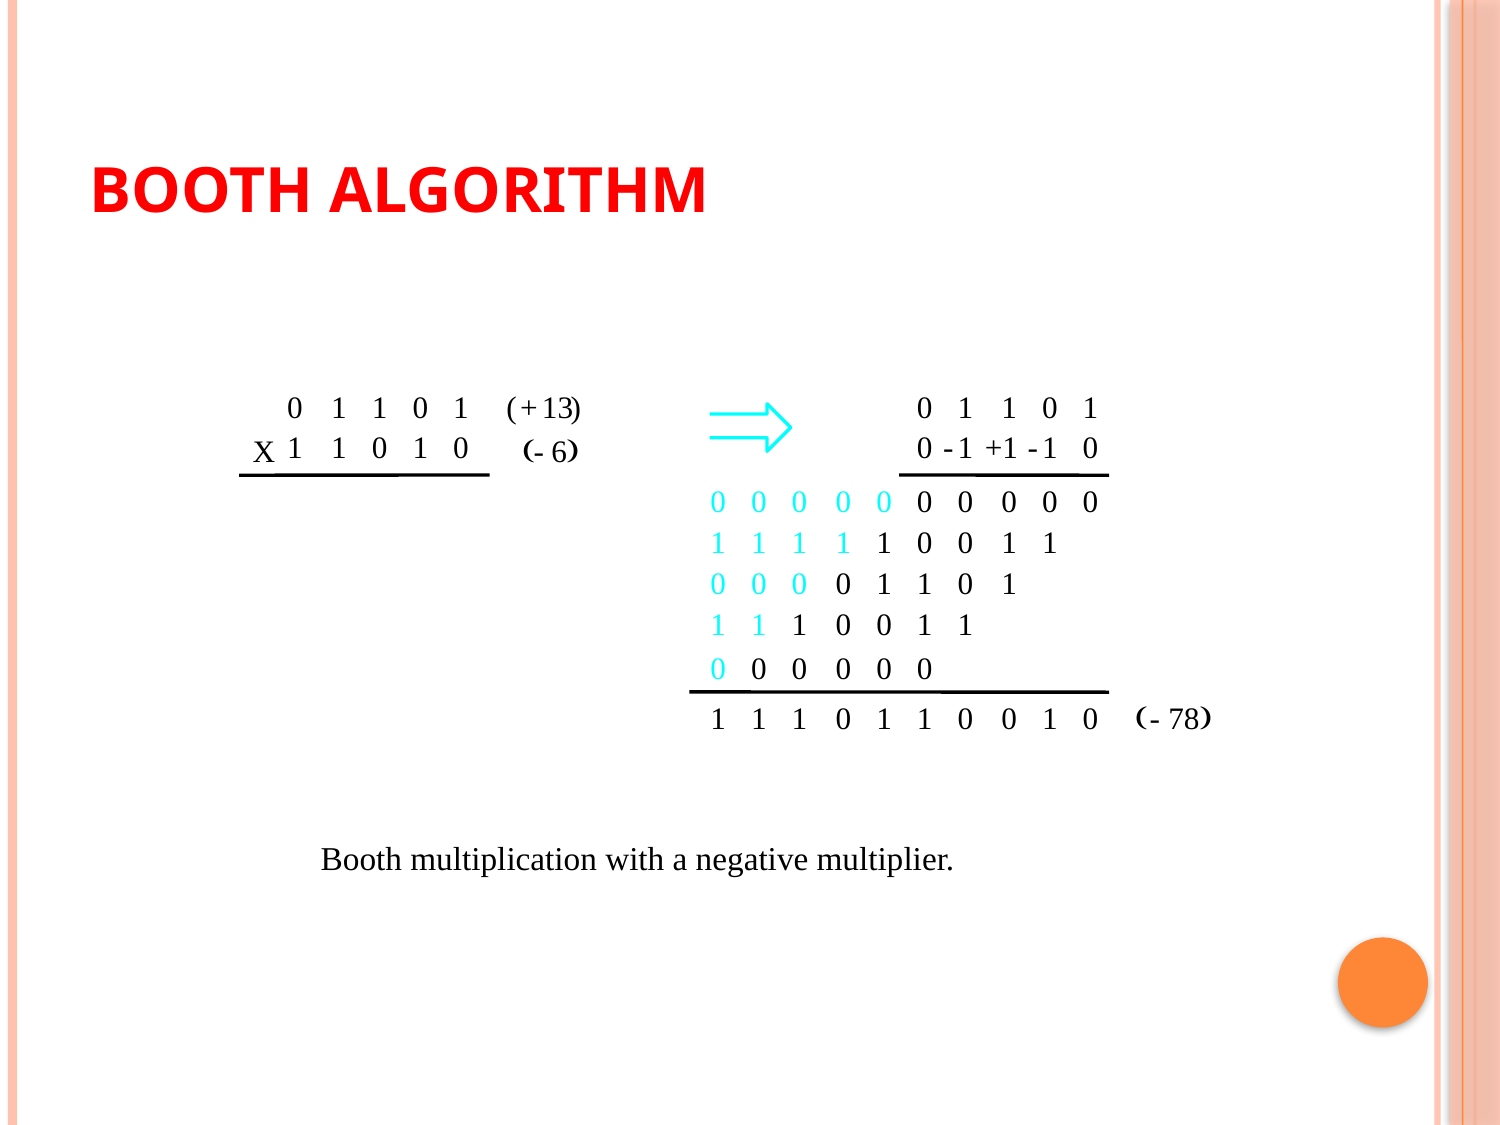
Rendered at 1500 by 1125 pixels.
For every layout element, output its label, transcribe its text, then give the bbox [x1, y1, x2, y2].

text_box 1 [791, 603, 808, 642]
text_box ( [522, 430, 535, 469]
text_box 0 [957, 563, 974, 601]
text_box 0 [1001, 481, 1018, 520]
text_box 0 [916, 427, 933, 466]
text_box - [1027, 427, 1039, 466]
text_box X [252, 430, 276, 469]
text_box [709, 403, 791, 452]
text_box 1 [1082, 386, 1099, 425]
text_box 0 [835, 698, 852, 737]
text_box - [535, 430, 544, 469]
text_box 0 [876, 603, 893, 642]
text_box ( [506, 386, 517, 425]
text_box 1 [750, 522, 767, 560]
text_box - [943, 427, 954, 466]
text_box 0 [371, 427, 388, 466]
text_box 0 [957, 481, 974, 520]
text_box 1 [791, 522, 808, 560]
text_box 0 [1001, 698, 1018, 737]
text_box 0 [916, 522, 933, 560]
text_box +1 [984, 427, 1019, 466]
text_box 78 [1168, 698, 1199, 737]
text_box 6 [551, 430, 566, 469]
text_box Booth multiplication with a negative multiplier. [320, 837, 956, 878]
text_box 0 [750, 647, 767, 686]
text_box 0 [835, 647, 852, 686]
text_box 1 [371, 386, 388, 425]
text_box 0 [957, 522, 974, 560]
text_box 1 [957, 603, 974, 642]
text_box 1 [1042, 427, 1059, 466]
text_box 0 [1042, 386, 1059, 425]
text_box 1 [750, 603, 767, 642]
text_box 0 [791, 481, 808, 520]
text_box ) [1199, 698, 1212, 737]
text_box 0 [1042, 481, 1059, 520]
text_box 0 [957, 698, 974, 737]
text_box 1 [710, 603, 727, 642]
text_box 0 [750, 563, 767, 601]
text_box 0 [710, 563, 727, 601]
text_box 0 [1082, 427, 1099, 466]
text_box 0 [791, 647, 808, 686]
text_box 1 [412, 427, 429, 466]
text_box ( [1135, 698, 1148, 737]
text_box 0 [710, 481, 727, 520]
text_box 1 [876, 698, 893, 737]
text_box 0 [916, 386, 933, 425]
text_box 1 [453, 386, 470, 425]
title Booth Algorithm [75, 45, 1300, 233]
text_box 1 [916, 563, 933, 601]
text_box 1 [916, 603, 933, 642]
text_box 0 [412, 386, 429, 425]
text_box 1 [916, 698, 933, 737]
text_box 0 [916, 481, 933, 520]
text_box 0 [835, 563, 852, 601]
text_box - [1149, 698, 1161, 737]
text_box 1 [331, 386, 348, 425]
text_box 1 [835, 522, 852, 560]
text_box + [520, 386, 538, 425]
text_box 0 [710, 647, 727, 686]
text_box 0 [453, 427, 470, 466]
text_box 1 [1042, 522, 1059, 560]
text_box 1 [876, 522, 893, 560]
text_box 0 [835, 603, 852, 642]
text_box 1 [331, 427, 348, 466]
text_box 0 [876, 481, 893, 520]
text_box 1 [287, 427, 304, 466]
text_box 1 [1001, 563, 1018, 601]
text_box ) [566, 430, 579, 469]
text_box ) [570, 386, 582, 425]
text_box 0 [750, 481, 767, 520]
text_box 0 [876, 647, 893, 686]
text_box 1 [791, 698, 808, 737]
text_box 0 [1082, 481, 1099, 520]
text_box 0 [287, 386, 304, 425]
text_box 1 [710, 698, 727, 737]
text_box 0 [916, 647, 933, 686]
text_box 1 [710, 522, 727, 560]
text_box 1 [1042, 698, 1059, 737]
text_box 0 [1082, 698, 1099, 737]
text_box 1 [750, 698, 767, 737]
text_box 1 [1001, 386, 1018, 425]
text_box 1 [1001, 522, 1018, 560]
text_box 1 [957, 386, 974, 425]
text_box 1 [957, 427, 974, 466]
text_box 0 [791, 563, 808, 601]
text_box 0 [835, 481, 852, 520]
text_box 13 [541, 386, 570, 425]
text_box 1 [876, 563, 893, 601]
